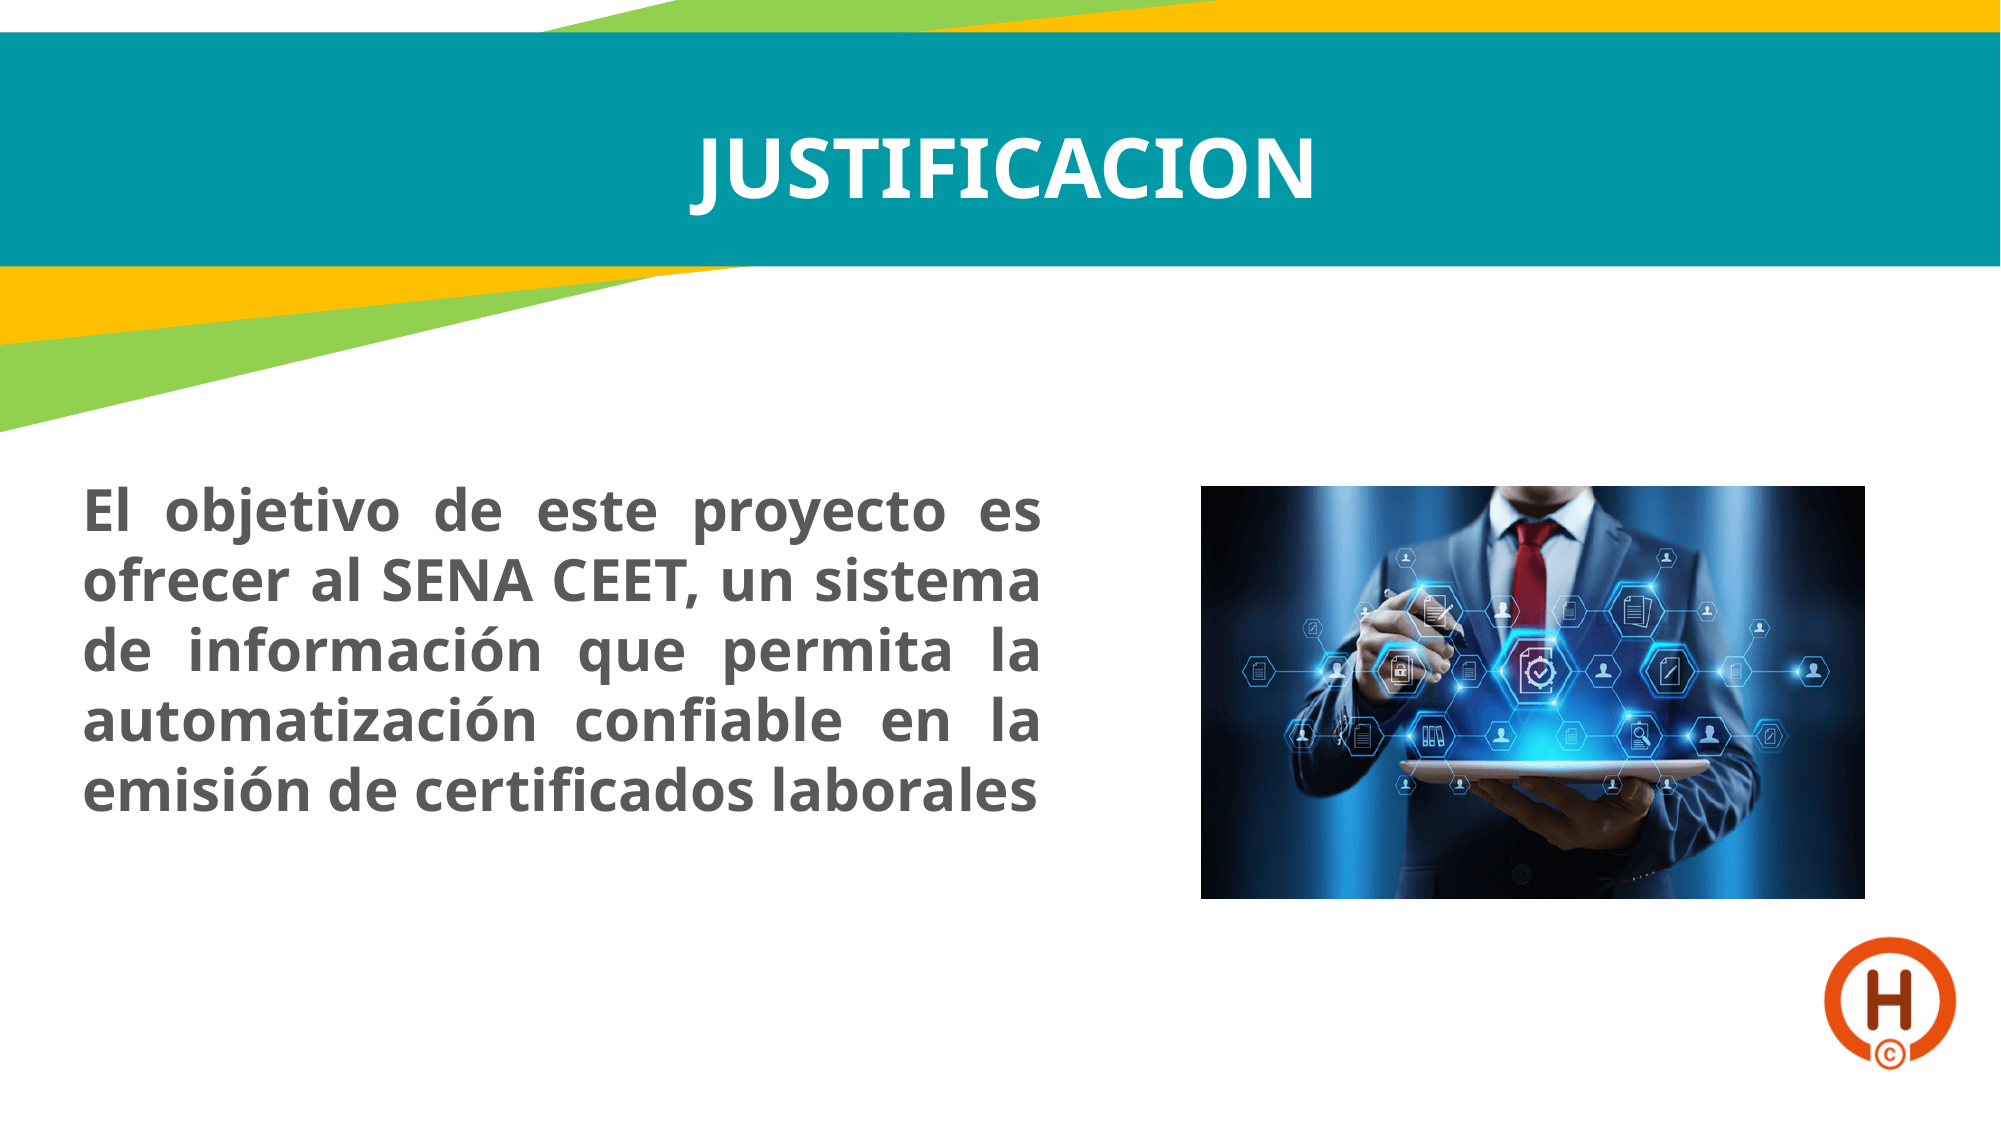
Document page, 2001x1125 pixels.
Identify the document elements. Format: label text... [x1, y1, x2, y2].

text_box El objetivo de este proyecto es ofrecer al SENA CEET, un sistema de información que permita la automatización confiable en la emisión de certificados laborales [67, 465, 1058, 1125]
text_box [813, 427, 2000, 937]
text_box JUSTIFICACION [249, 92, 1767, 215]
picture [1201, 485, 1865, 899]
picture [1806, 931, 1969, 1074]
